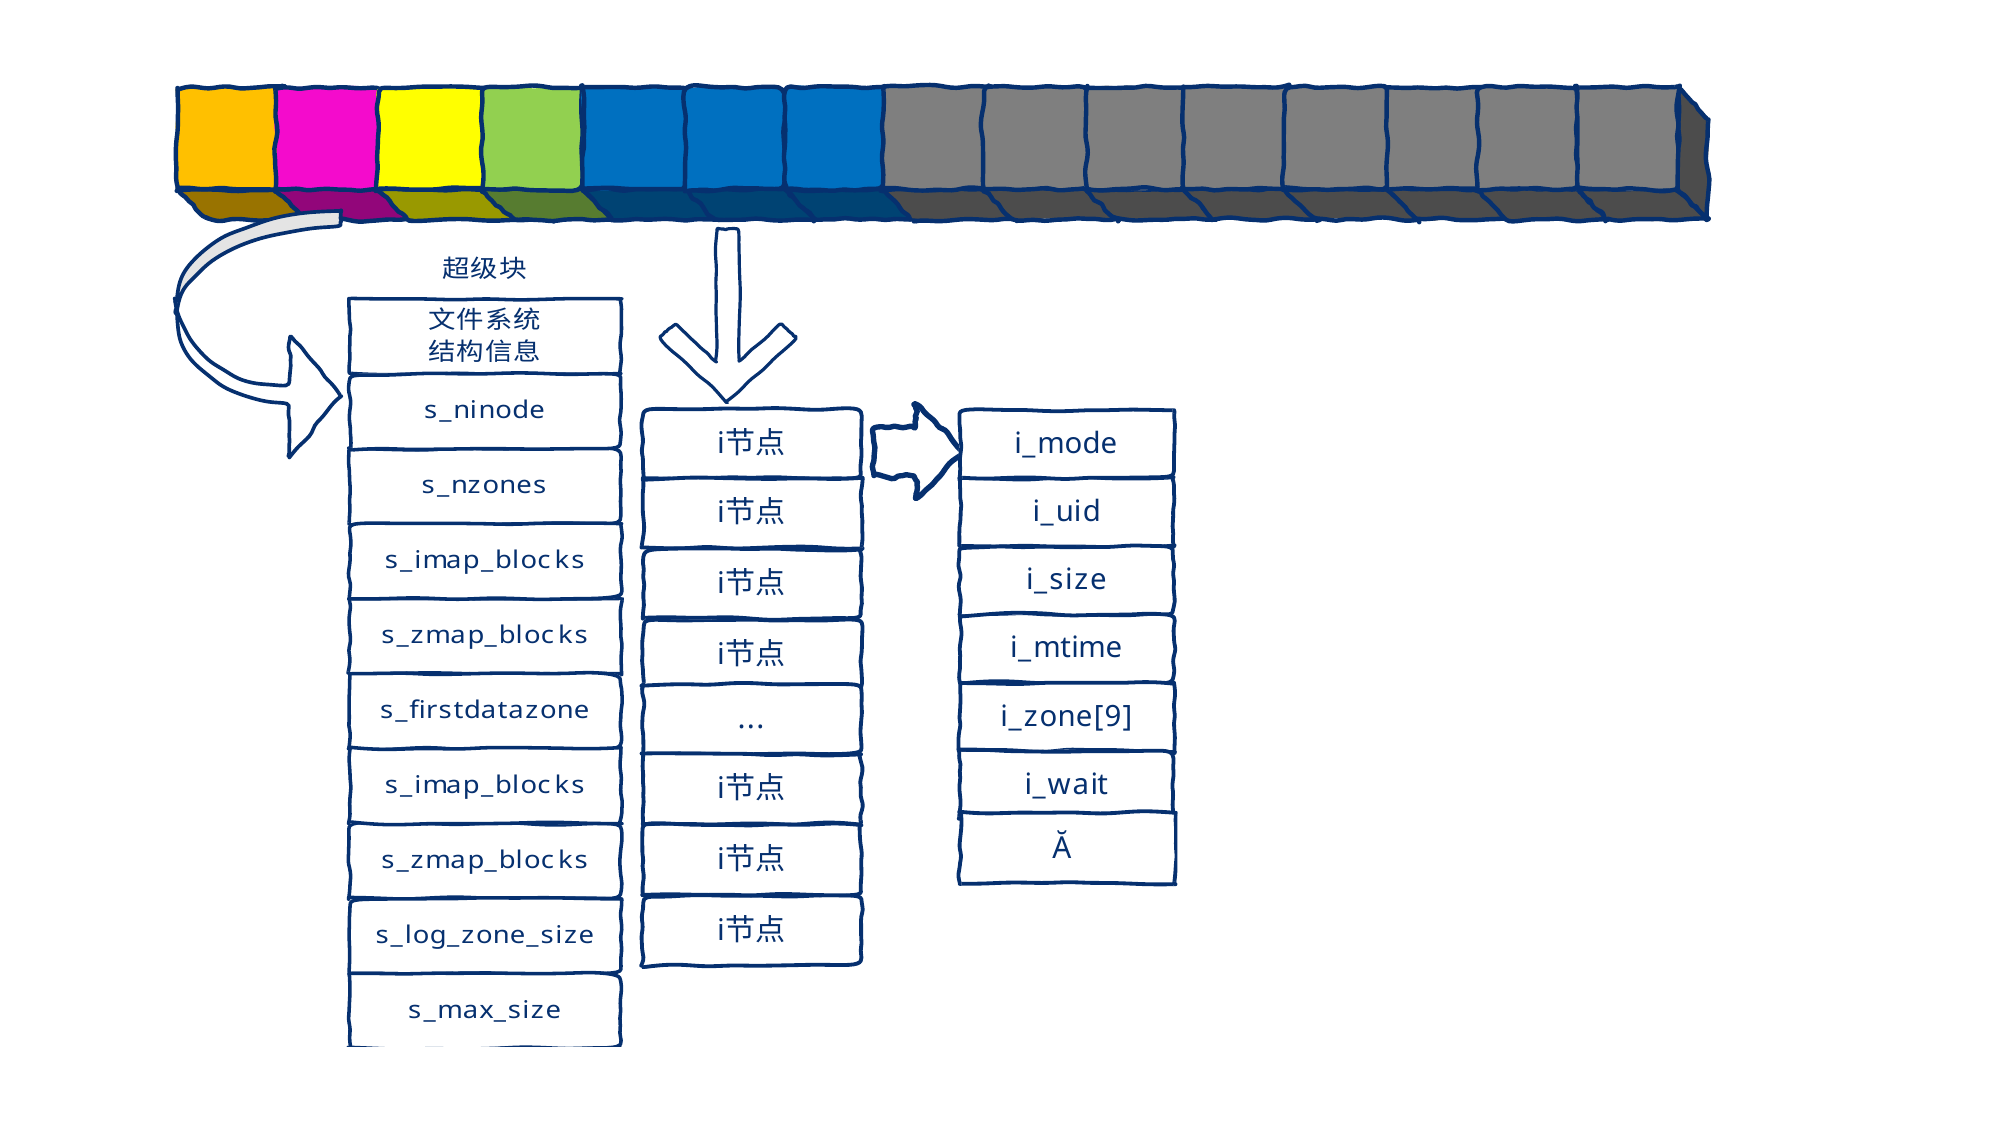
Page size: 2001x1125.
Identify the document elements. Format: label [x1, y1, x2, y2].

picture [169, 78, 1712, 1047]
